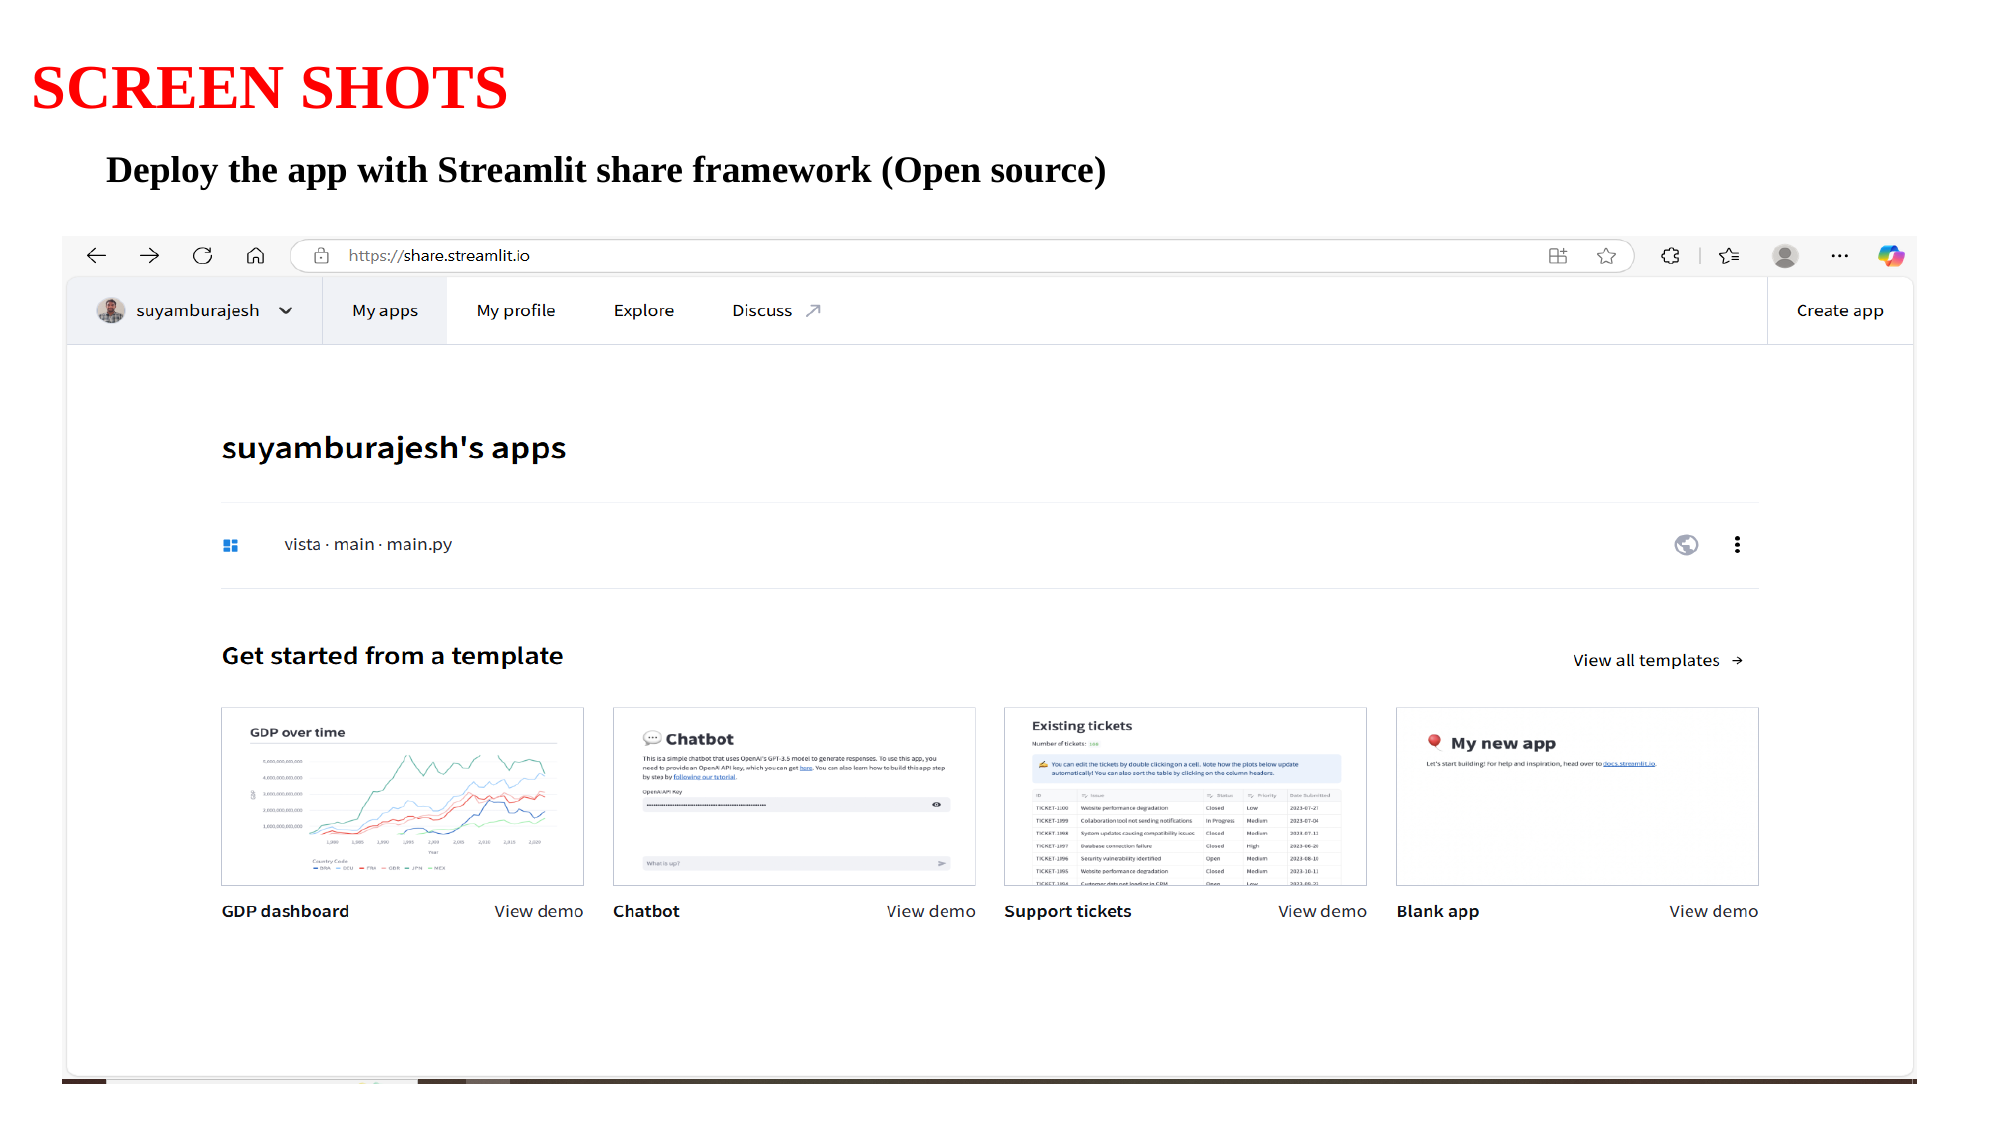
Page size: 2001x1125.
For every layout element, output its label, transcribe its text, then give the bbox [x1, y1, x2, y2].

text_box SCREEN SHOTS [16, 38, 1017, 129]
text_box Deploy the app with Streamlit share framework (Open source) [91, 137, 1243, 198]
picture [62, 236, 1917, 1084]
